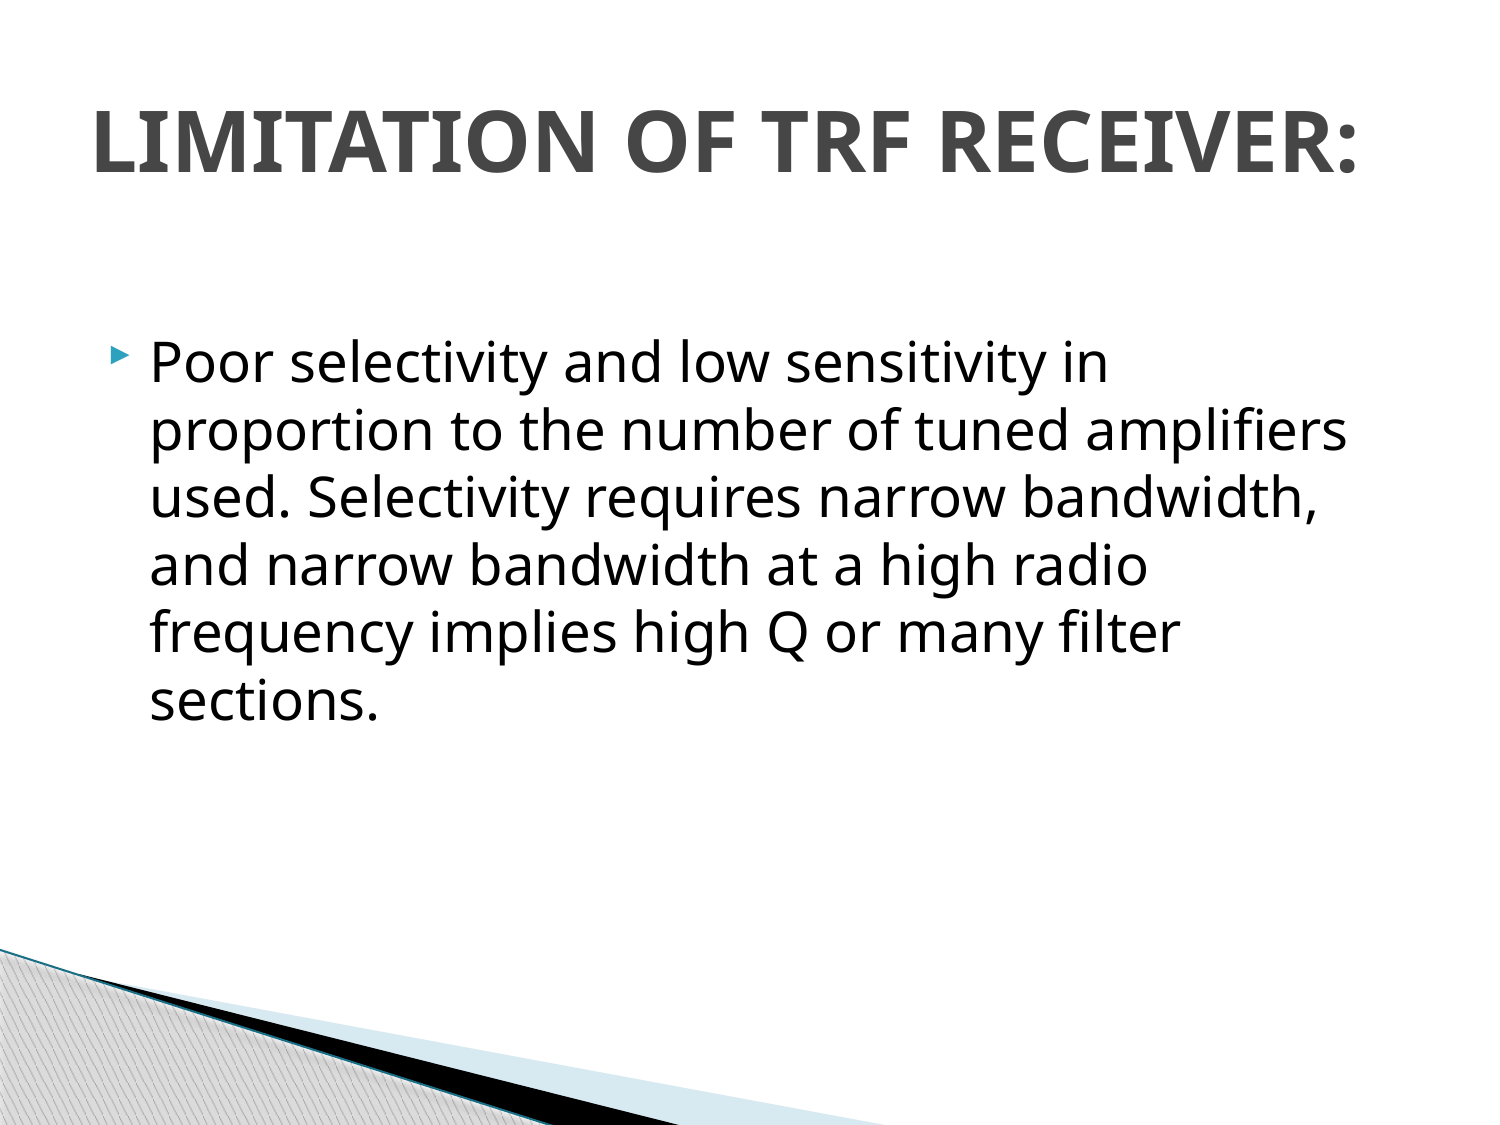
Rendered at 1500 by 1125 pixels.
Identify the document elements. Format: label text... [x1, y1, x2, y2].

list Poor selectivity and low sensitivity in proportion to the number of tuned amplifiers used. Selectivity requires narrow bandwidth, and narrow bandwidth at a high radio frequency implies high Q or many filter sections. [75, 243, 1425, 986]
title LIMITATION OF TRF RECEIVER: [75, 45, 1425, 233]
